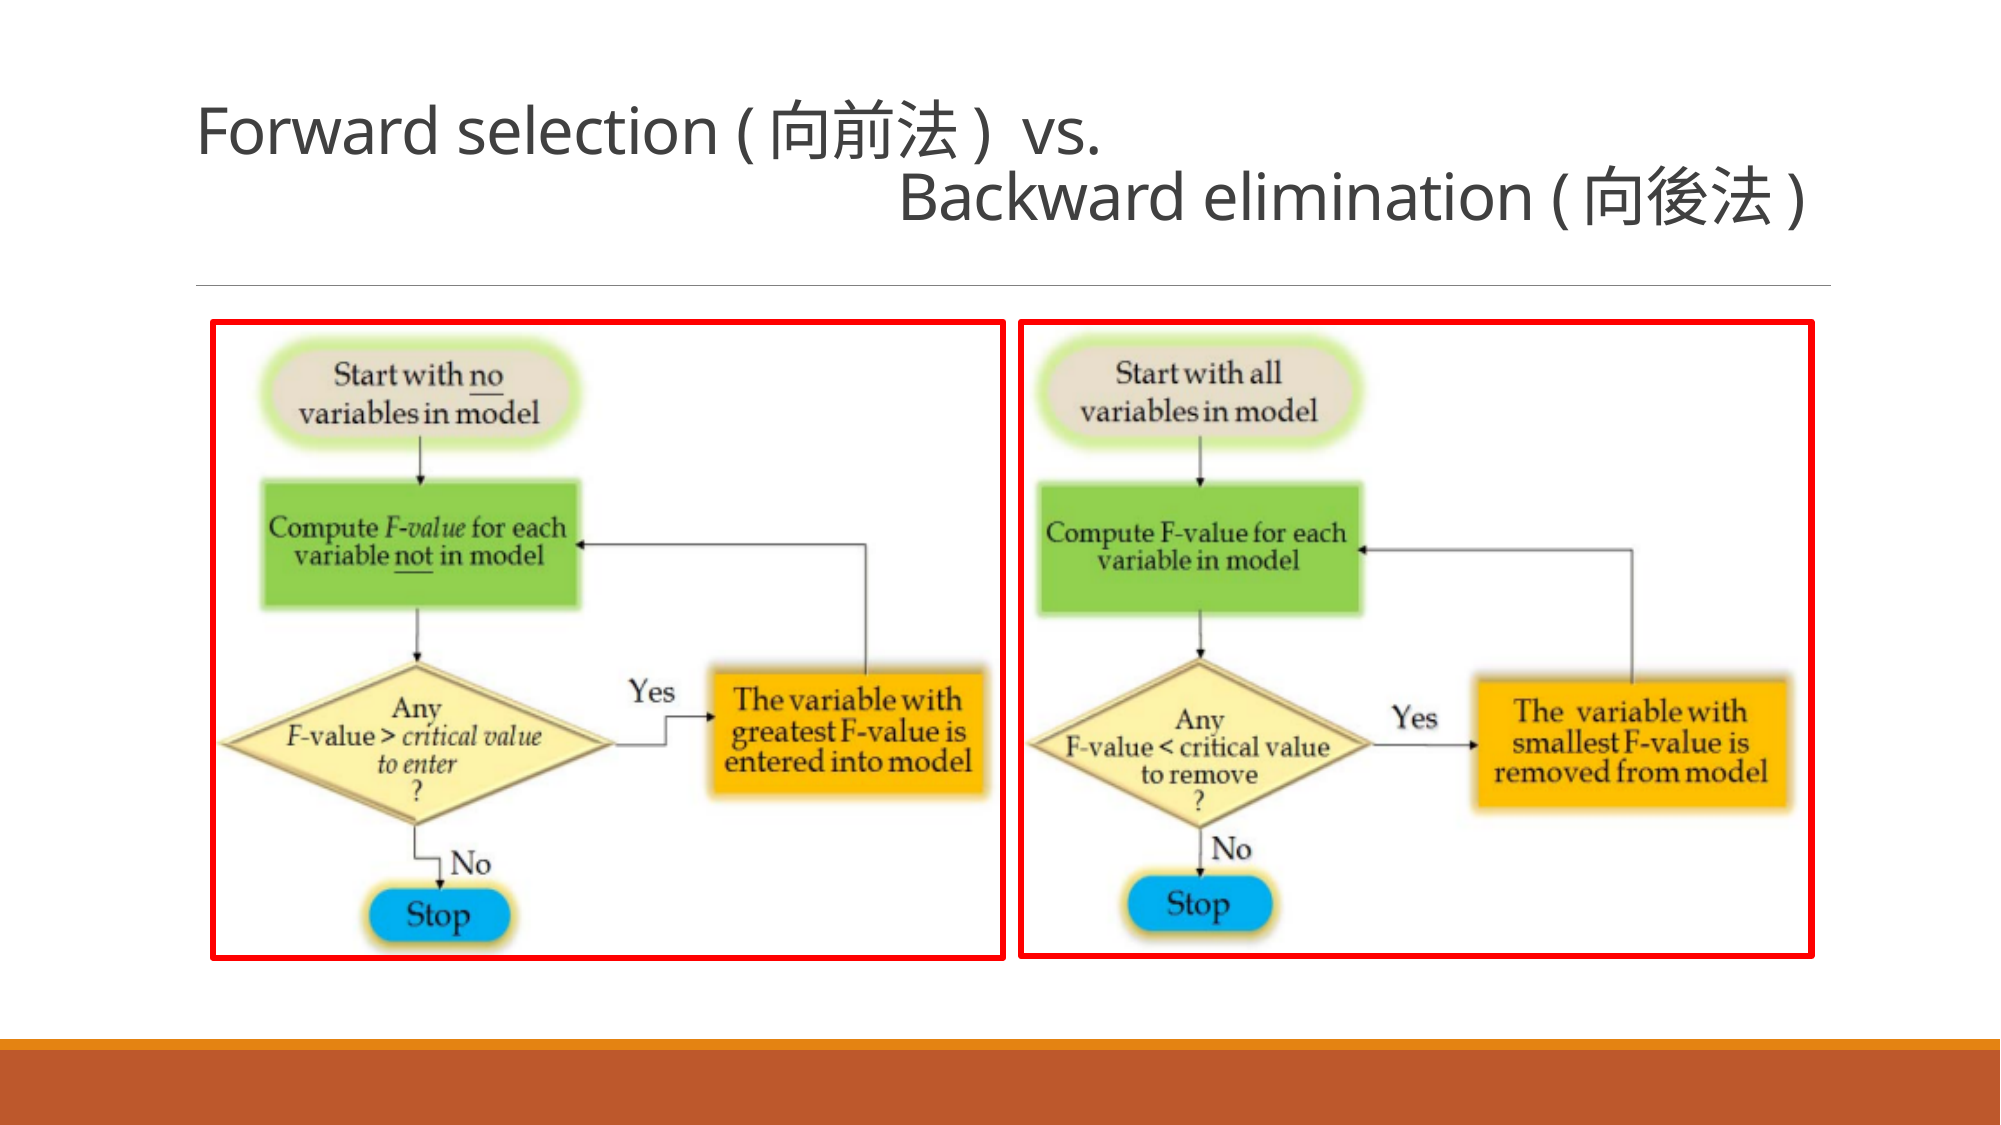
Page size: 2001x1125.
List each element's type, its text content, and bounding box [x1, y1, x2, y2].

title Forward selection (向前法) vs. Backward elimination (向後法) [180, 83, 1830, 242]
picture [215, 324, 1001, 956]
picture [1023, 324, 1809, 954]
